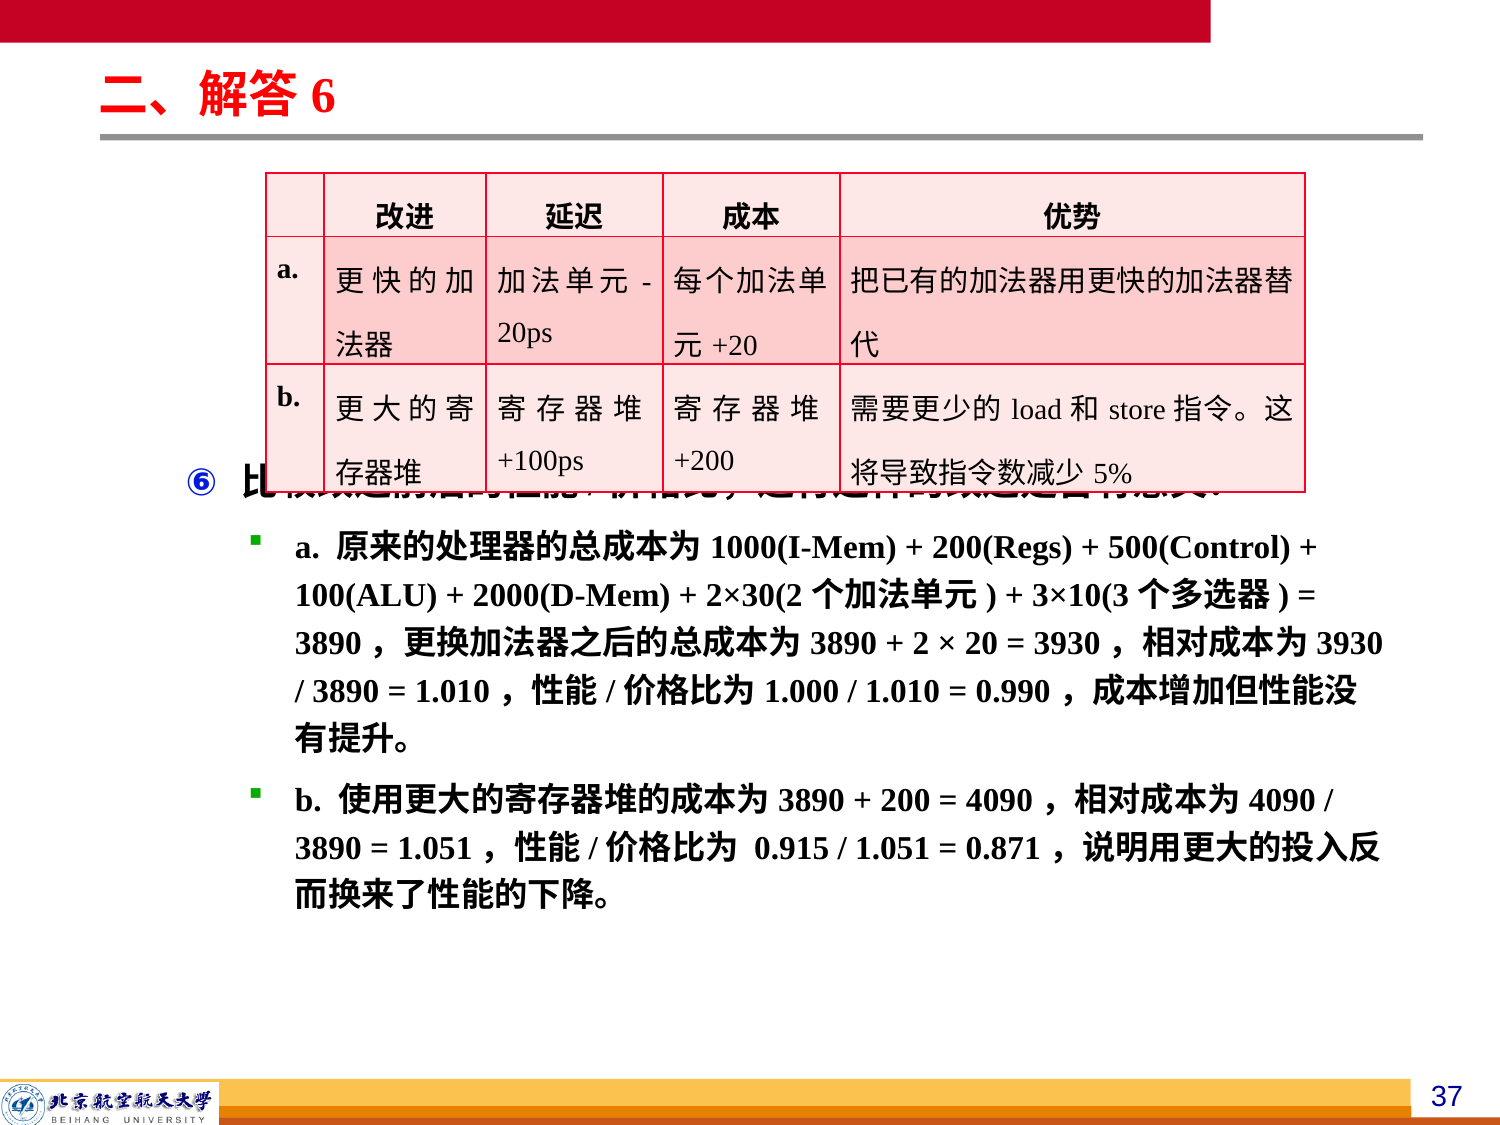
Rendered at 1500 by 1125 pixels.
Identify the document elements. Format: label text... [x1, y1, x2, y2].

table_cell 需要更少的load和store指令。这将导致指令数减少5% [841, 365, 1304, 491]
list 比较改进前后的性能/价格比，进行这样的改进是否有意义？ a. 原来的处理器的总成本为1000(I-Mem) + 200(Regs) + 500(Control) + 100(ALU) + 2000(D-Mem) + 2×30(2个加法单元) + 3×10(3个多选器) = 3890，更换加法器之后的总成本为3890 + 2 × 20 = 3930，相对成本为3930 / 3890 = 1.010，性能/价格比为1.000 / 1.010 = 0.990，成本增加但性能没有提升。 b. 使用更大的寄存器堆的成本为3890 + 200 = 4090，相对成本为4090 / 3890 = 1.051，性能/价格比为 0.915 / 1.051 = 0.871，说明用更大的投入反而换来了性能的下降。 [112, 148, 1400, 951]
table_header 优势 [841, 174, 1304, 236]
table_cell 把已有的加法器用更快的加法器替代 [841, 237, 1304, 363]
table_cell a. [267, 237, 323, 363]
table_cell 更快的加法器 [325, 237, 485, 363]
table_cell b. [267, 365, 323, 491]
table_cell 寄存器堆+200 [664, 365, 839, 491]
title 二、解答6 [88, 66, 951, 128]
table_header 改进 [325, 174, 485, 236]
table_header [267, 174, 323, 236]
picture [0, 1082, 219, 1125]
table_cell 加法单元-20ps [487, 237, 662, 363]
table_header 延迟 [487, 174, 662, 236]
table_cell 更大的寄存器堆 [325, 365, 485, 491]
table_cell 每个加法单元+20 [664, 237, 839, 363]
table_header 成本 [664, 174, 839, 236]
table_cell 寄存器堆+100ps [487, 365, 662, 491]
